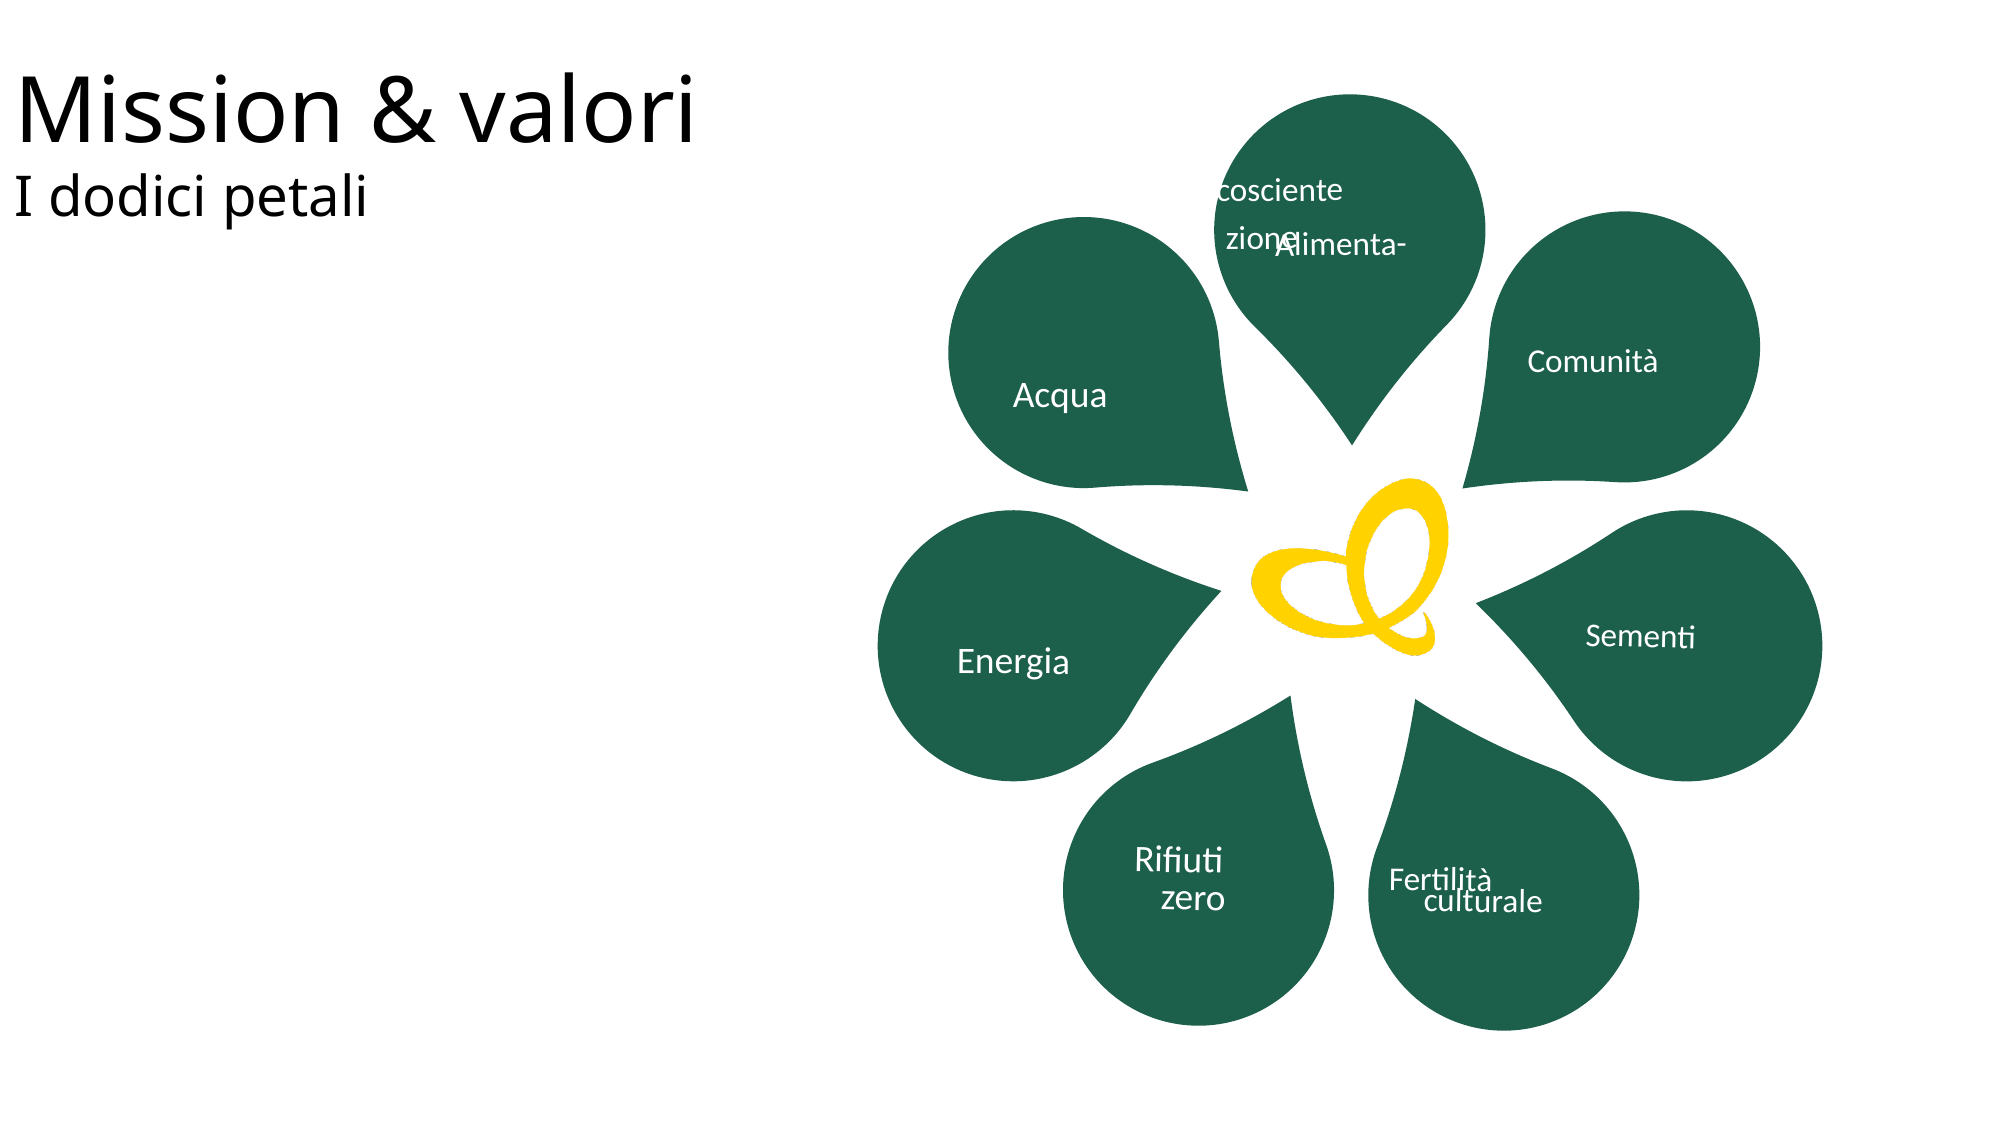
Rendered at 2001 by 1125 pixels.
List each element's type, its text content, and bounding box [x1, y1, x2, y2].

text_box Mission & valori I dodici petali [0, 43, 744, 236]
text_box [877, 94, 1823, 1031]
